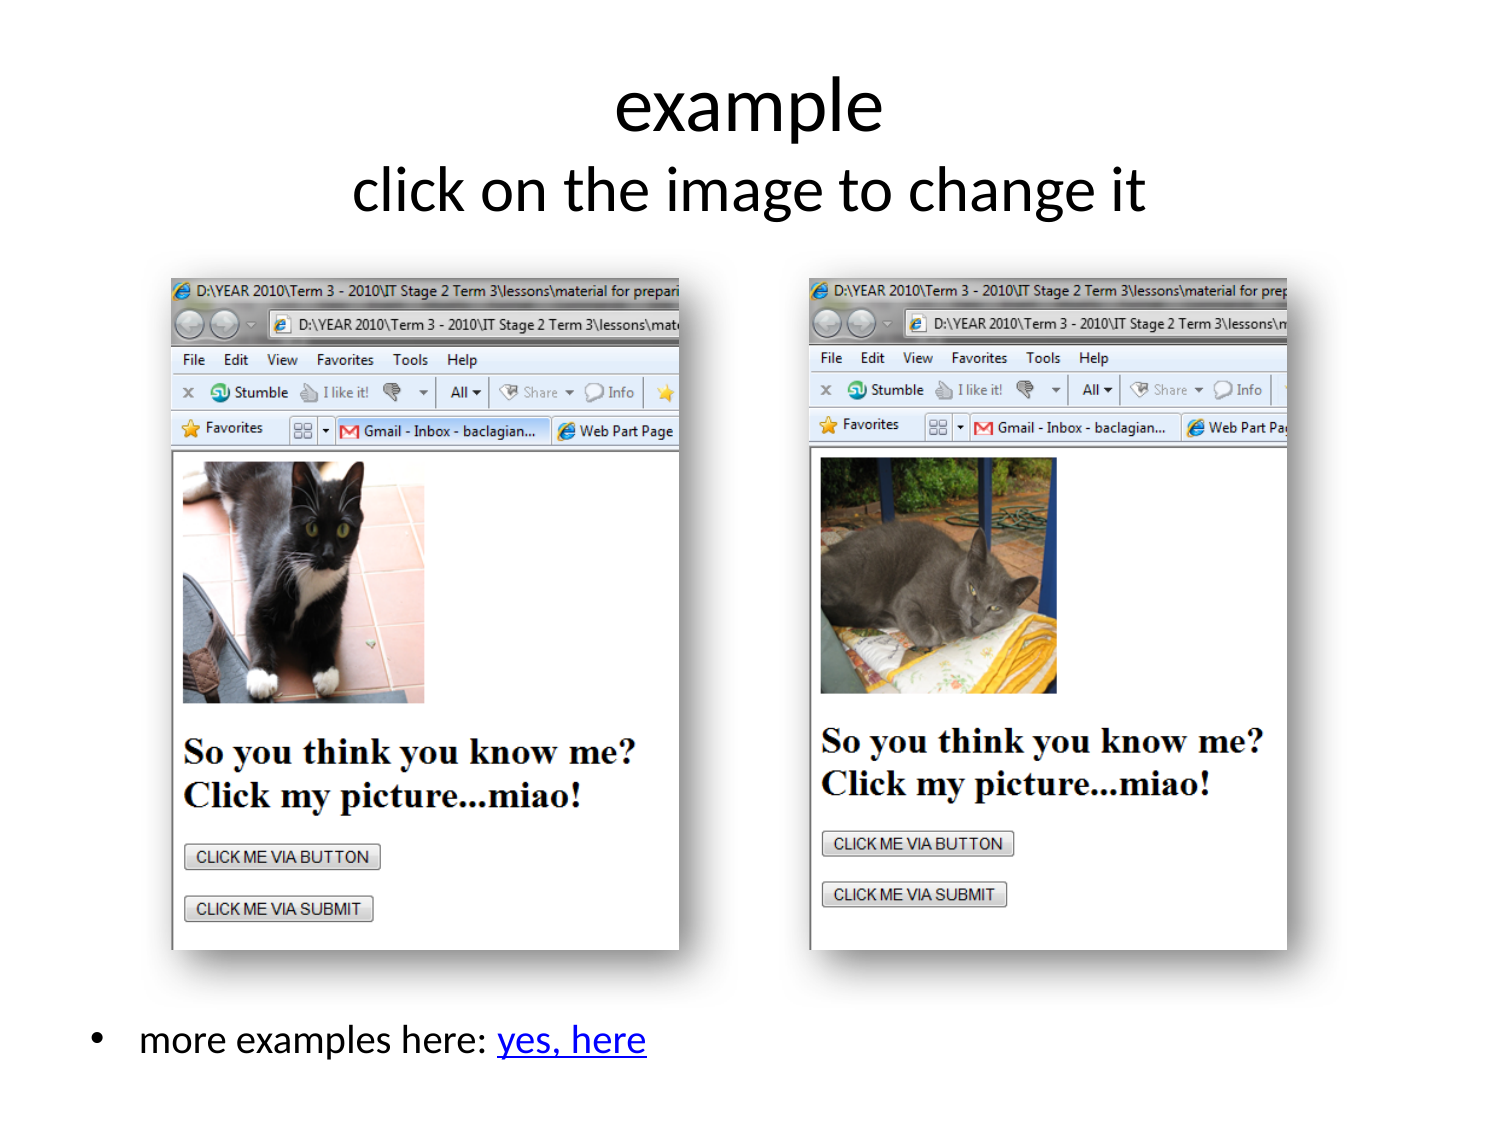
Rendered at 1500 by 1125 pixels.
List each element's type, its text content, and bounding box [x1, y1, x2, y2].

title example click on the image to change it [75, 45, 1425, 233]
list more examples here: yes, here [75, 1004, 1425, 1070]
picture [808, 278, 1287, 950]
picture [170, 278, 680, 950]
